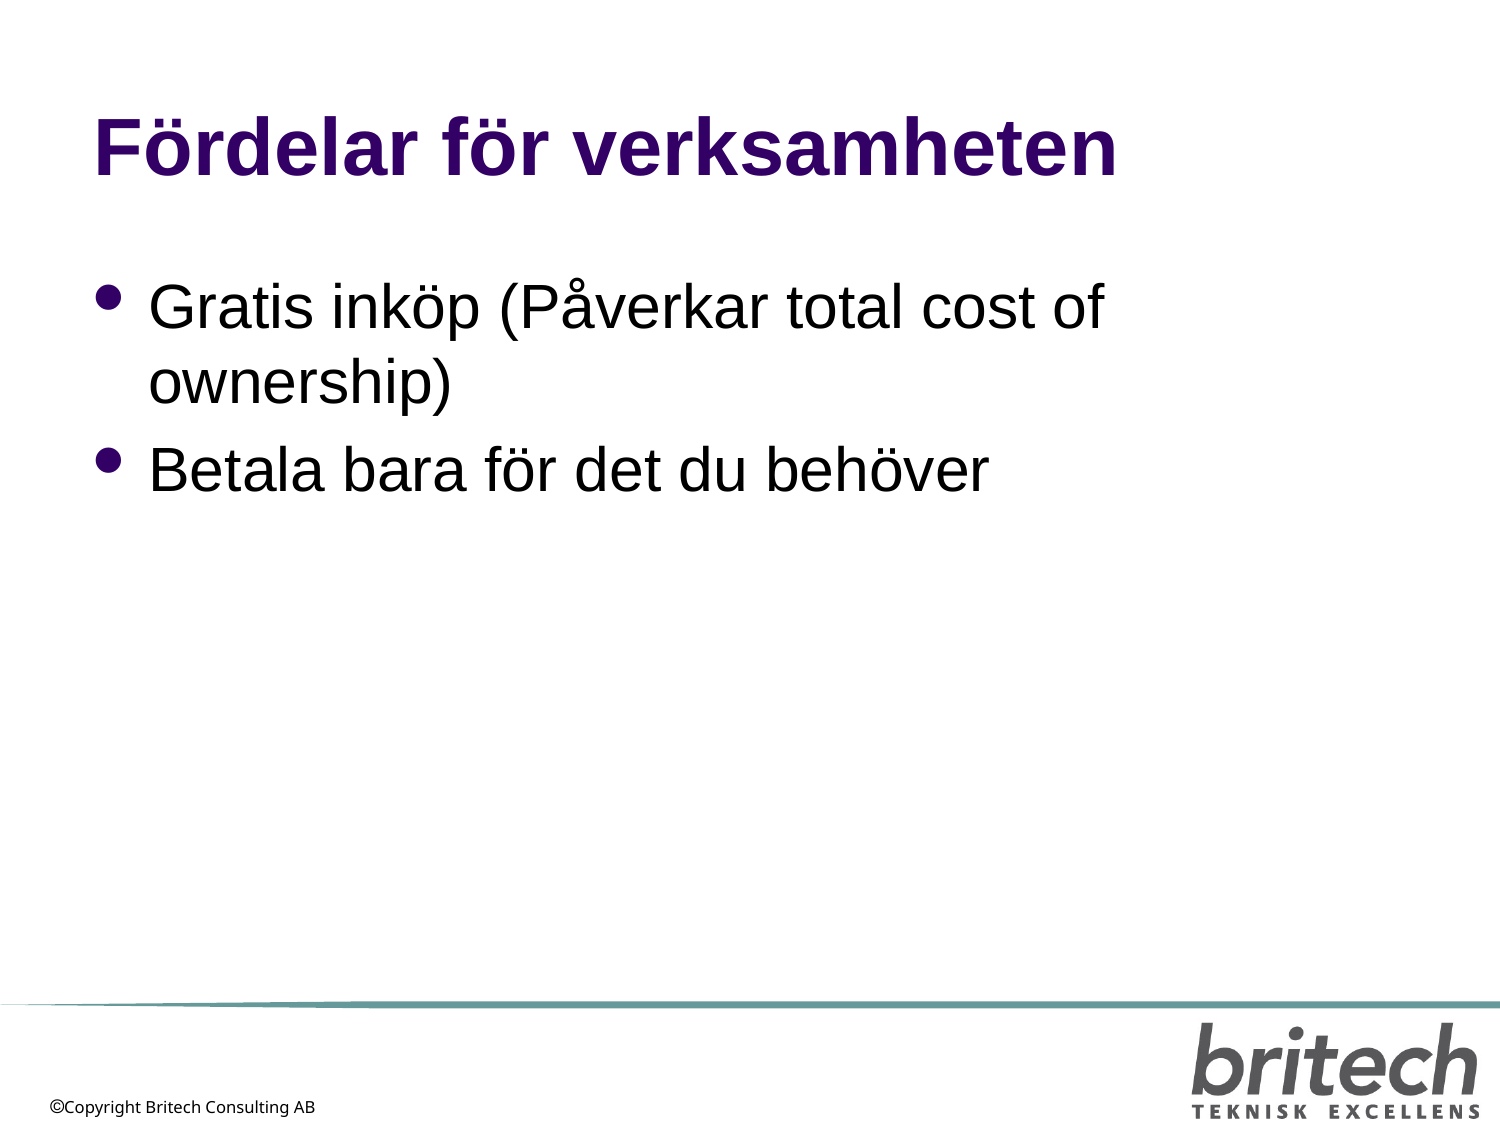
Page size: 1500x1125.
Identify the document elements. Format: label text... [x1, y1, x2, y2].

picture [1170, 1012, 1500, 1125]
title Fördelar för verksamheten [78, 57, 1317, 200]
list Gratis inköp (Påverkar total cost of ownership) Betala bara för det du behöver [76, 258, 1428, 988]
